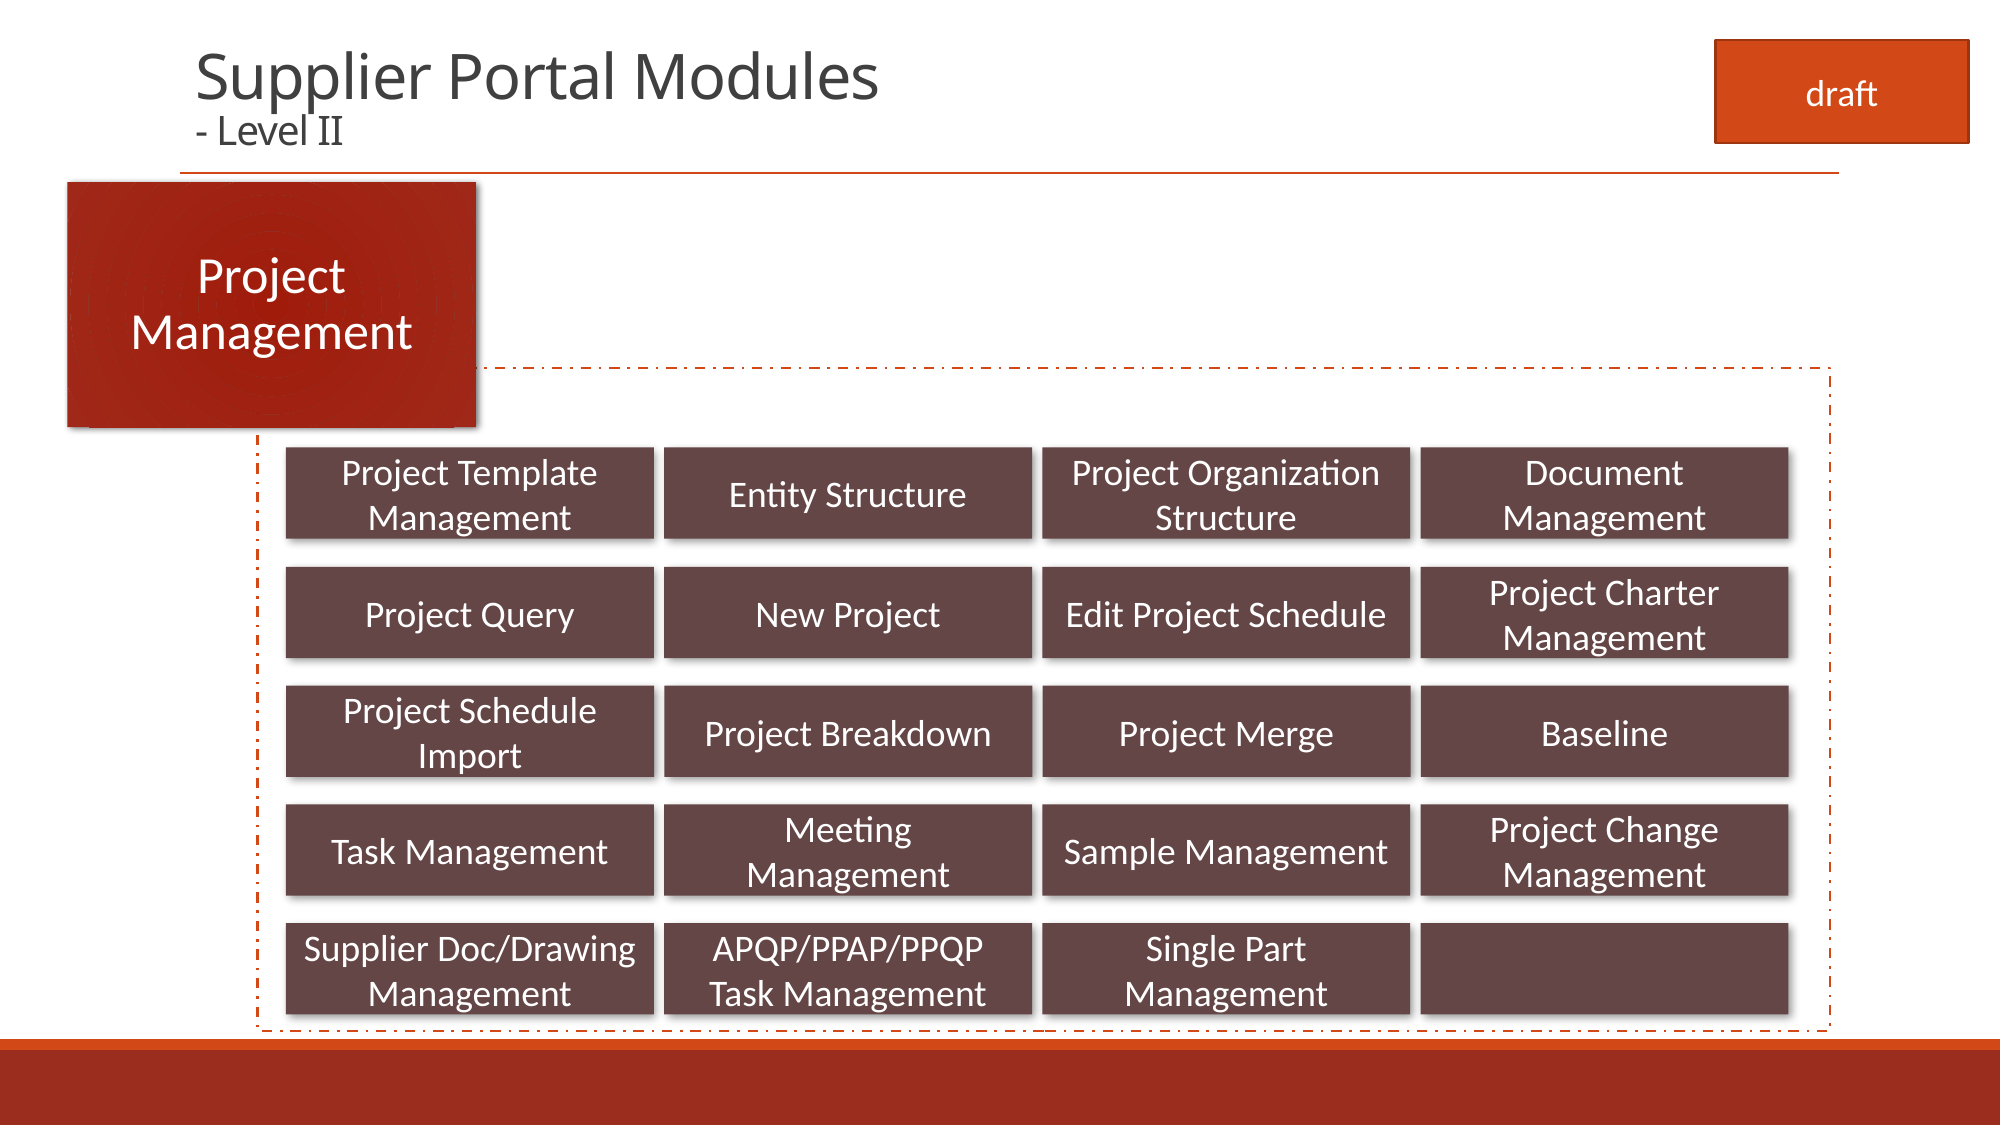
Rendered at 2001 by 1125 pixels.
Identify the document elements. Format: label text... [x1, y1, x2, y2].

text_box Project Schedule Import [285, 684, 655, 778]
title Supplier Portal Modules - Level II [180, 40, 1830, 162]
text_box Baseline [1420, 684, 1790, 778]
text_box draft [1714, 39, 1970, 144]
text_box Project Merge [1041, 684, 1412, 778]
text_box Edit Project Schedule [1041, 566, 1412, 659]
text_box Meeting Management [663, 803, 1033, 897]
text_box [256, 367, 1831, 1032]
text_box Single Part Management [1041, 922, 1412, 1016]
text_box Sample Management [1041, 803, 1412, 897]
text_box Entity Structure [663, 446, 1033, 540]
text_box Project Organization Structure [1041, 446, 1412, 540]
text_box Supplier Doc/Drawing Management [285, 922, 655, 1016]
text_box New Project [663, 566, 1033, 659]
text_box APQP/PPAP/PPQP Task Management [663, 922, 1033, 1016]
text_box Project Management [67, 182, 476, 428]
text_box Project Template Management [285, 446, 655, 540]
text_box Project Breakdown [663, 684, 1034, 778]
text_box [1419, 922, 1790, 1016]
text_box Project Change Management [1419, 803, 1790, 897]
text_box Project Charter Management [1419, 566, 1790, 659]
text_box Project Query [285, 566, 655, 659]
text_box Document Management [1419, 446, 1790, 540]
text_box Task Management [285, 803, 655, 897]
